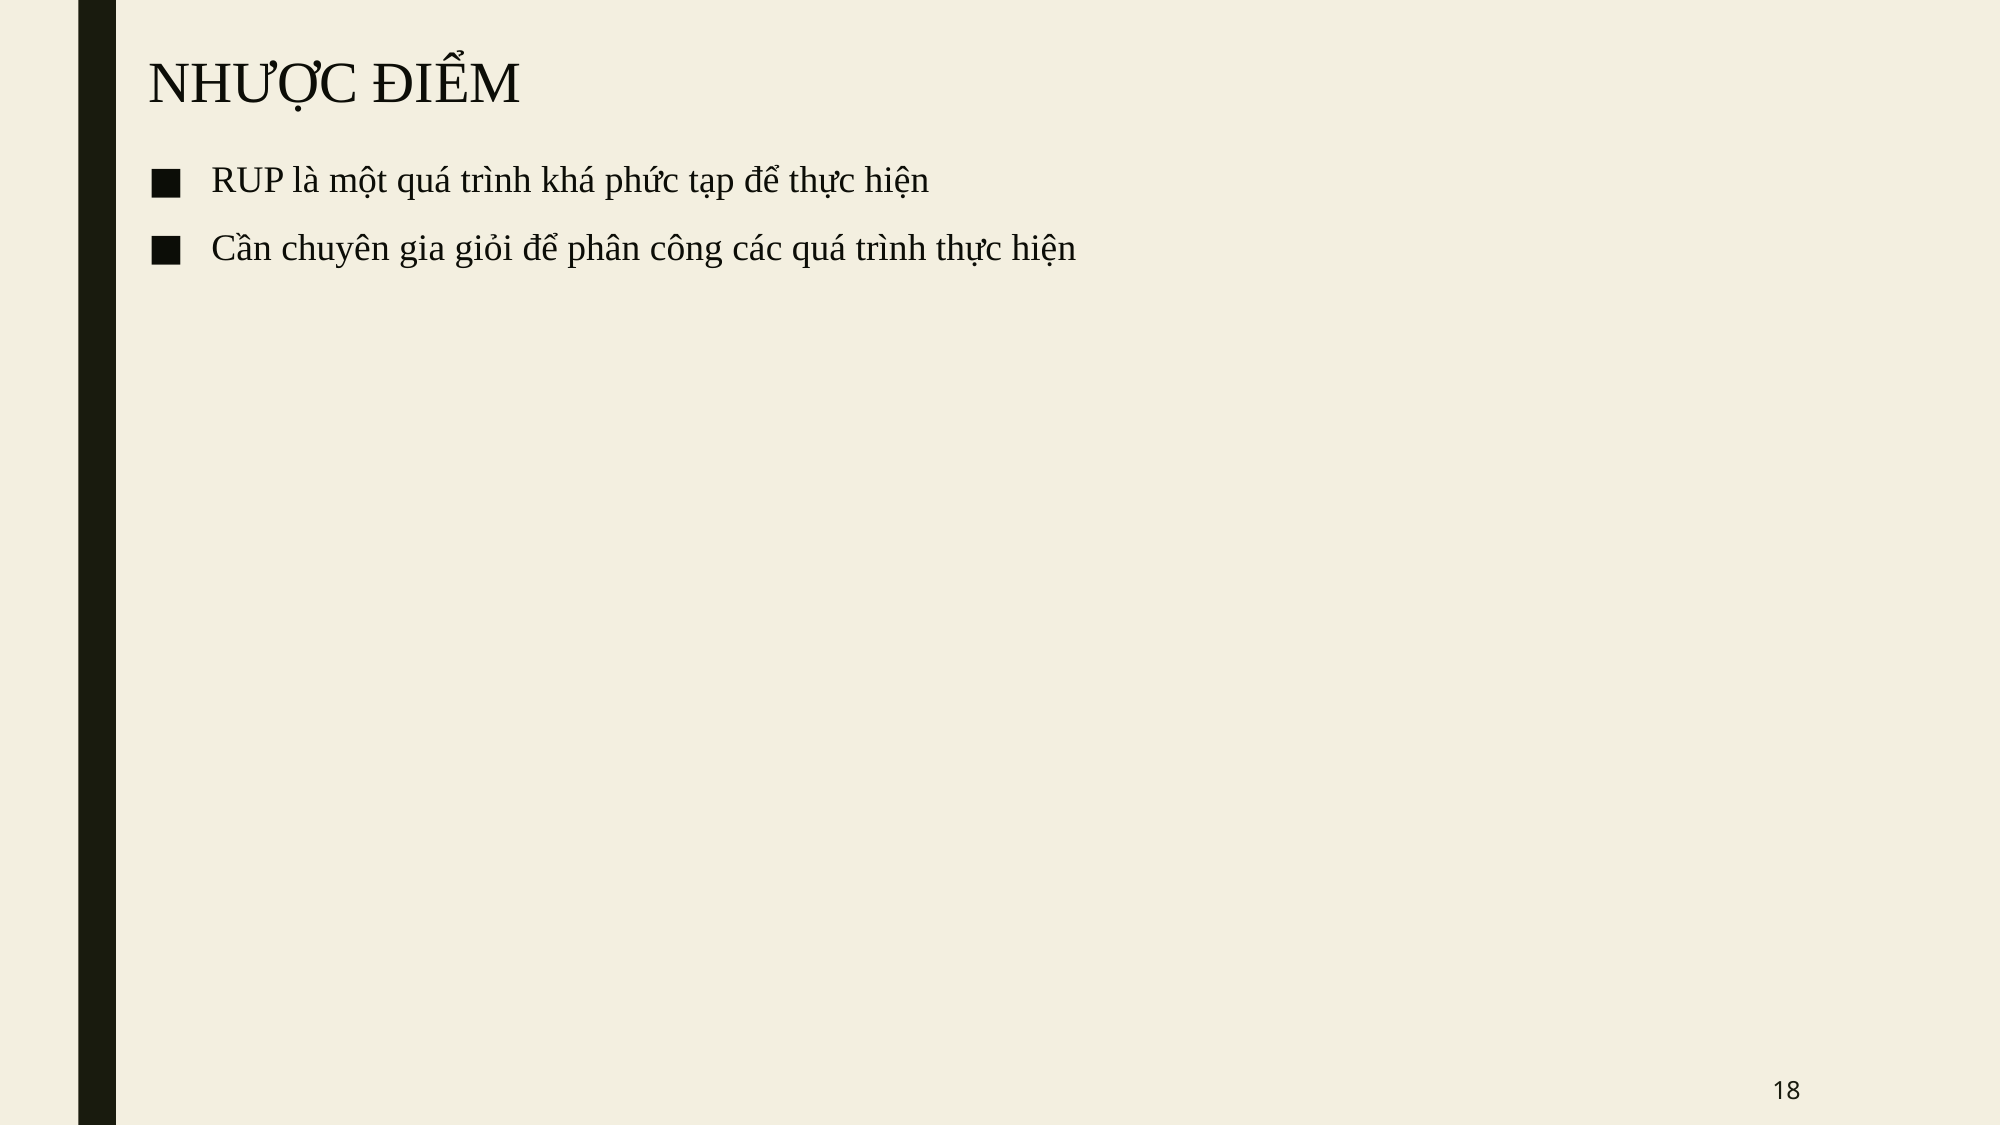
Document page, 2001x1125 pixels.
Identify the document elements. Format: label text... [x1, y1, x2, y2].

slide_number 18 [1553, 1058, 1816, 1125]
title NHƯỢC ĐIỂM [133, 45, 1867, 151]
list RUP là một quá trình khá phức tạp để thực hiện Cần chuyên gia giỏi để phân công các quá trình thực hiện [133, 151, 1867, 938]
